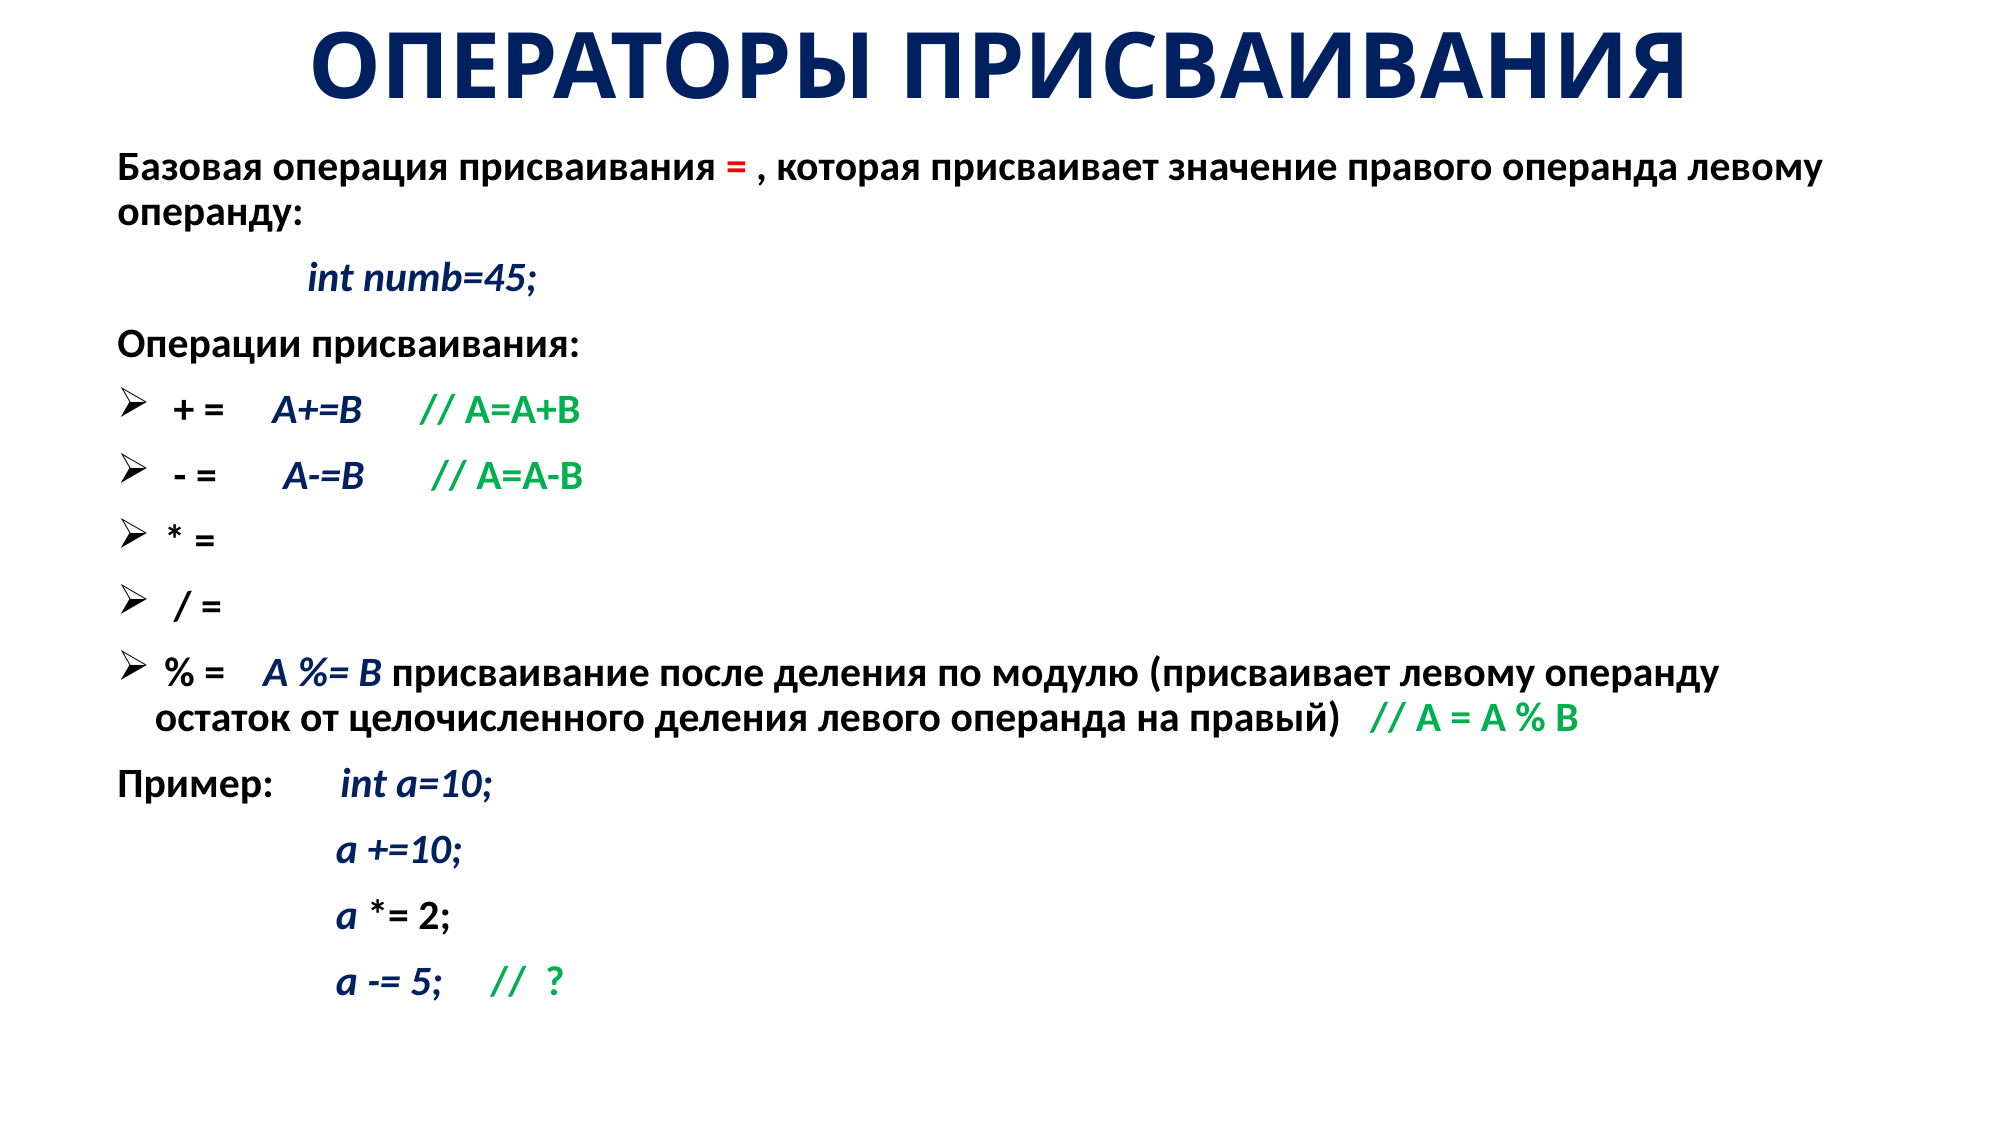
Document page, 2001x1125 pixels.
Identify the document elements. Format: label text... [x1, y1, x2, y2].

title ОПЕРАТОРЫ ПРИСВАИВАНИЯ [137, 0, 1863, 137]
list Базовая операция присваивания = , которая присваивает значение правого операнда левому операнду: int numb=45; Операции присваивания: + = A+=B // A=A+B - = A-=B // A=A-B * = / = % = A %= B присваивание после деления по модулю (присваивает левому операнду остаток от целочисленного деления левого операнда на правый) // A = A % B Пример: int a=10; a +=10; a *= 2; a -= 5; // ? [102, 137, 1863, 1094]
